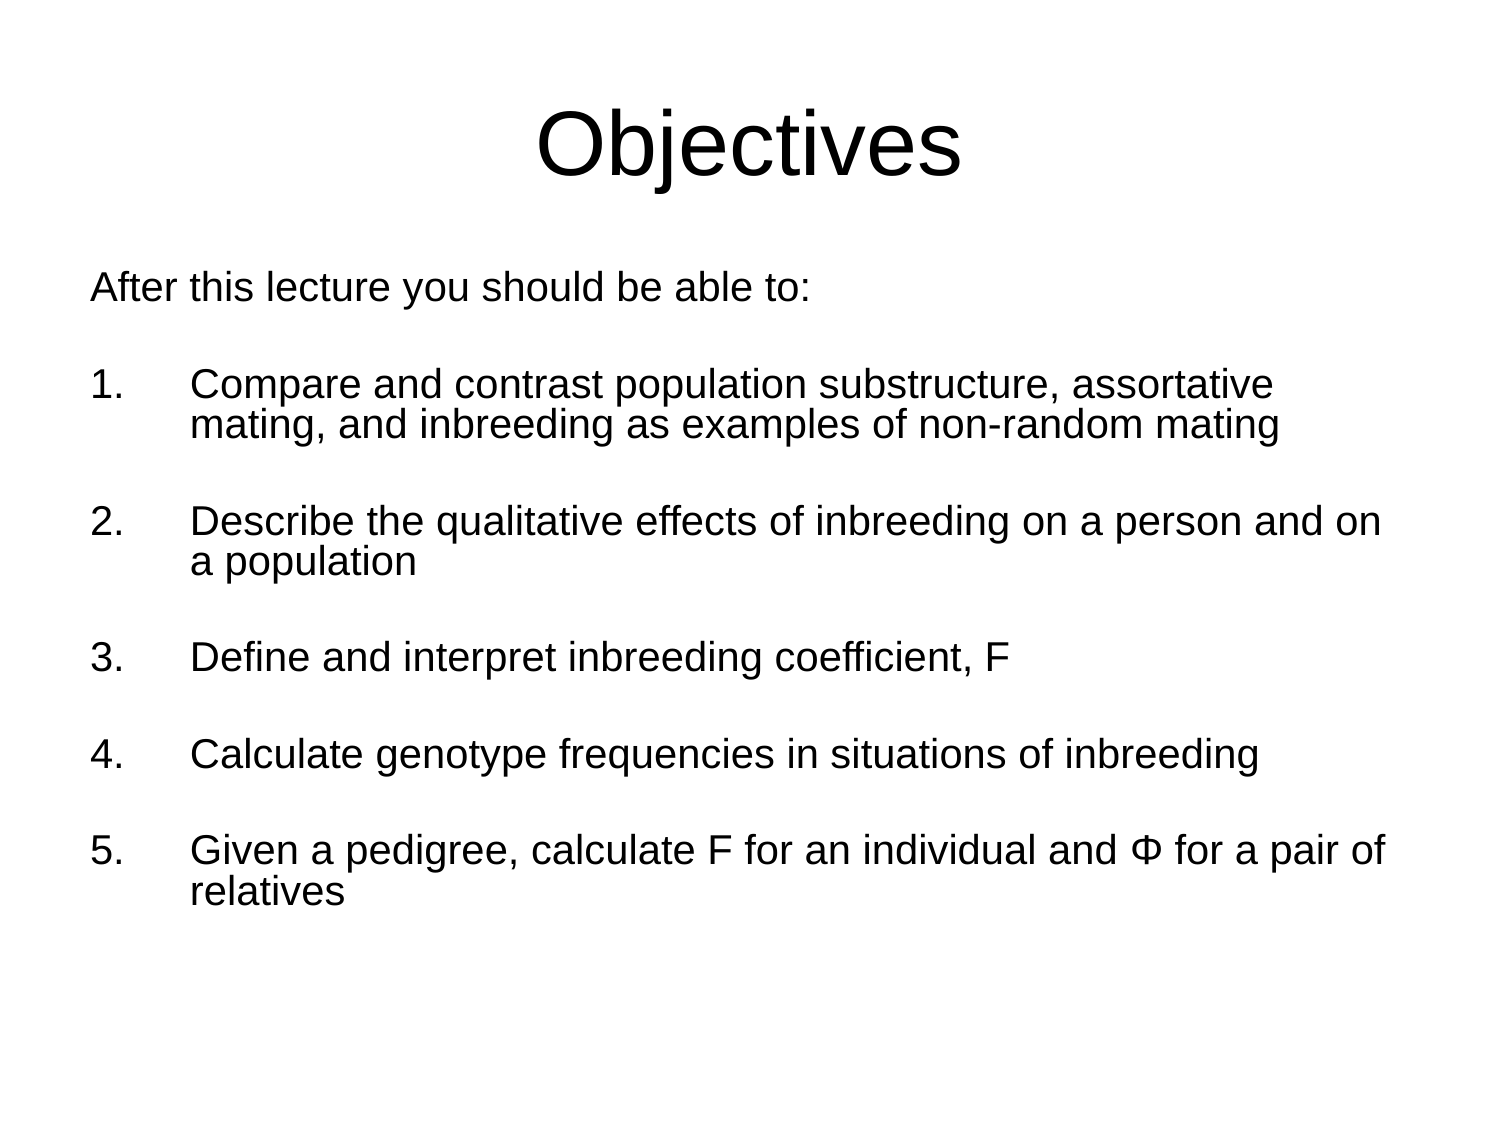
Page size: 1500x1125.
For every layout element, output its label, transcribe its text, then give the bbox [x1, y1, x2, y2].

list After this lecture you should be able to: Compare and contrast population substructure, assortative mating, and inbreeding as examples of non-random mating Describe the qualitative effects of inbreeding on a person and on a population Define and interpret inbreeding coefficient, F Calculate genotype frequencies in situations of inbreeding Given a pedigree, calculate F for an individual and Φ for a pair of relatives [75, 262, 1425, 1005]
title Objectives [75, 45, 1425, 233]
